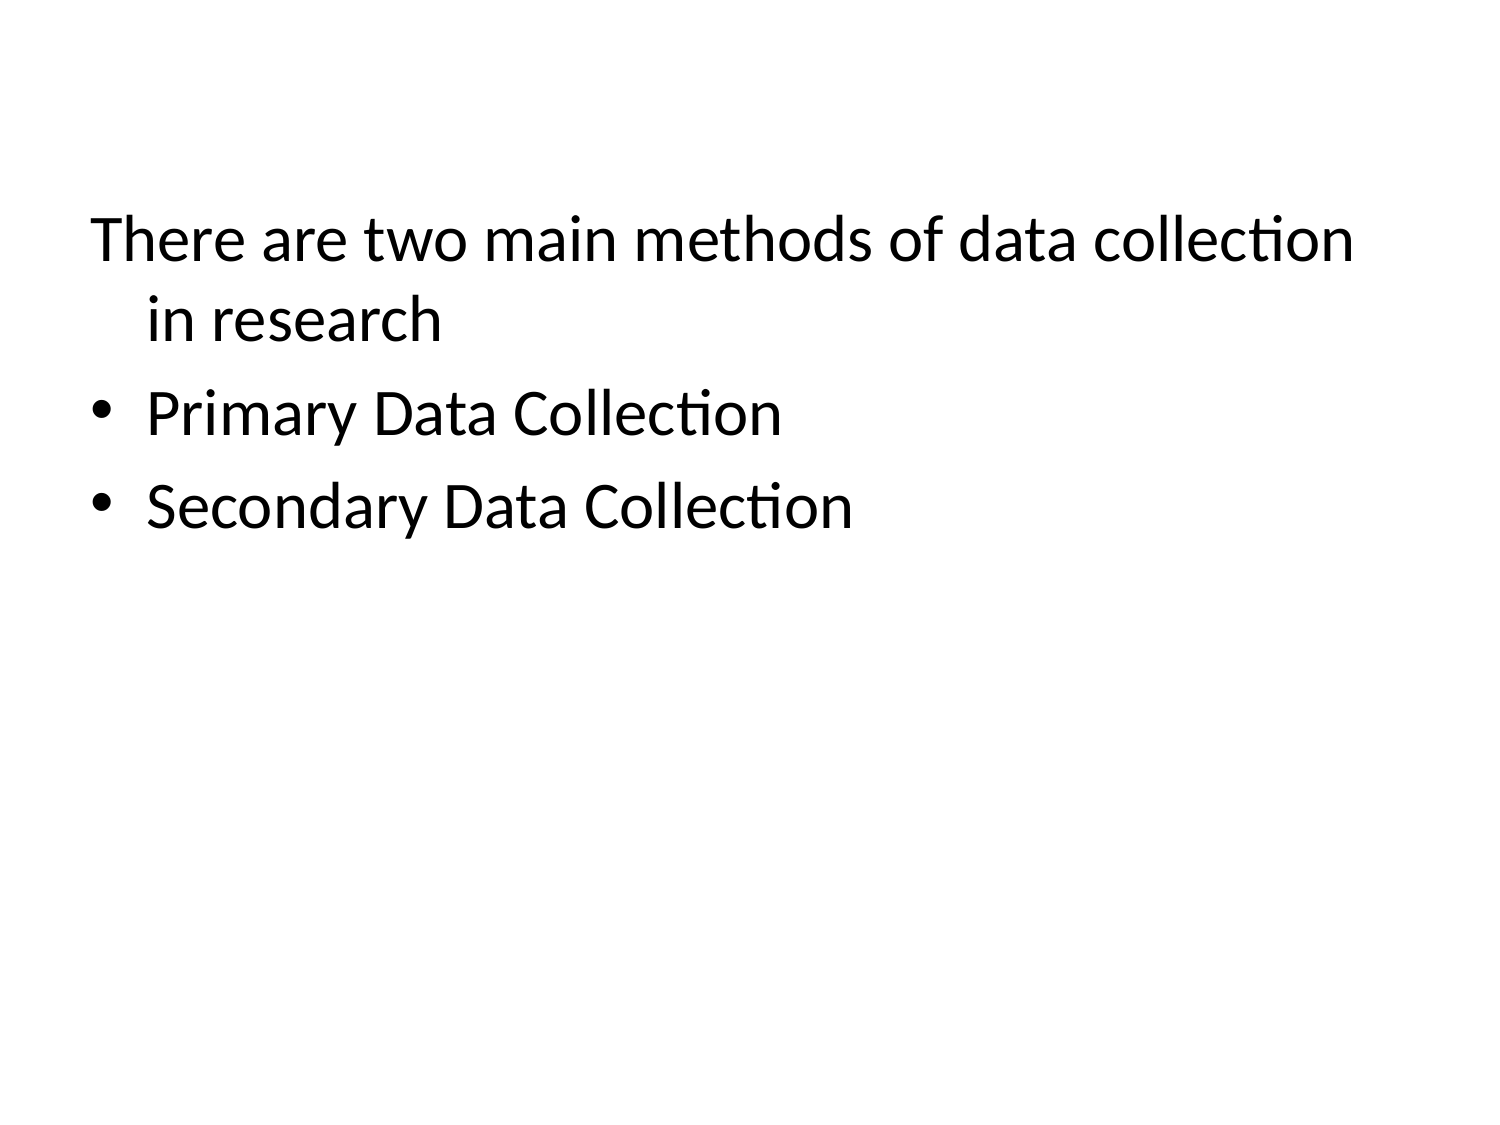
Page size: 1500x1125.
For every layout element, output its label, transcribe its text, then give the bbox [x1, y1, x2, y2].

list There are two main methods of data collection in research Primary Data Collection Secondary Data Collection [75, 187, 1425, 1005]
